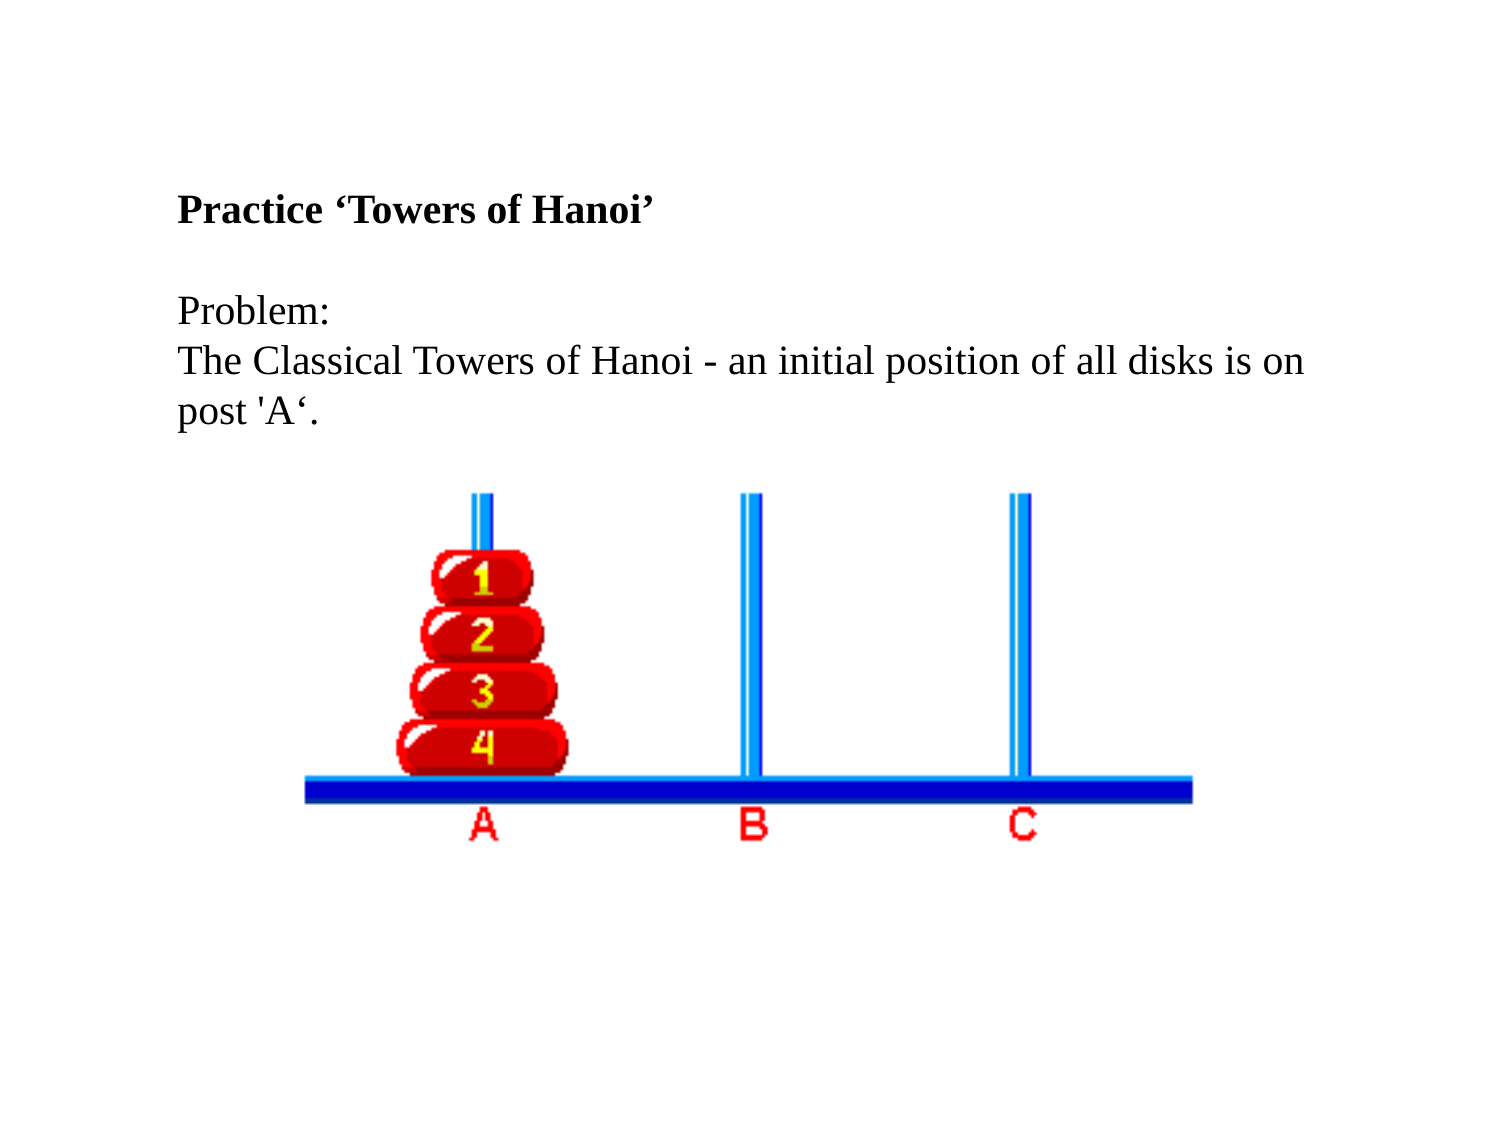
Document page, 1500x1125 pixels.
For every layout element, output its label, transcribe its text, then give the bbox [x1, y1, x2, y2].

picture [224, 452, 1251, 851]
text_box Practice ‘Towers of Hanoi’ Problem: The Classical Towers of Hanoi - an initial position of all disks is on post 'A‘. [162, 174, 1350, 440]
